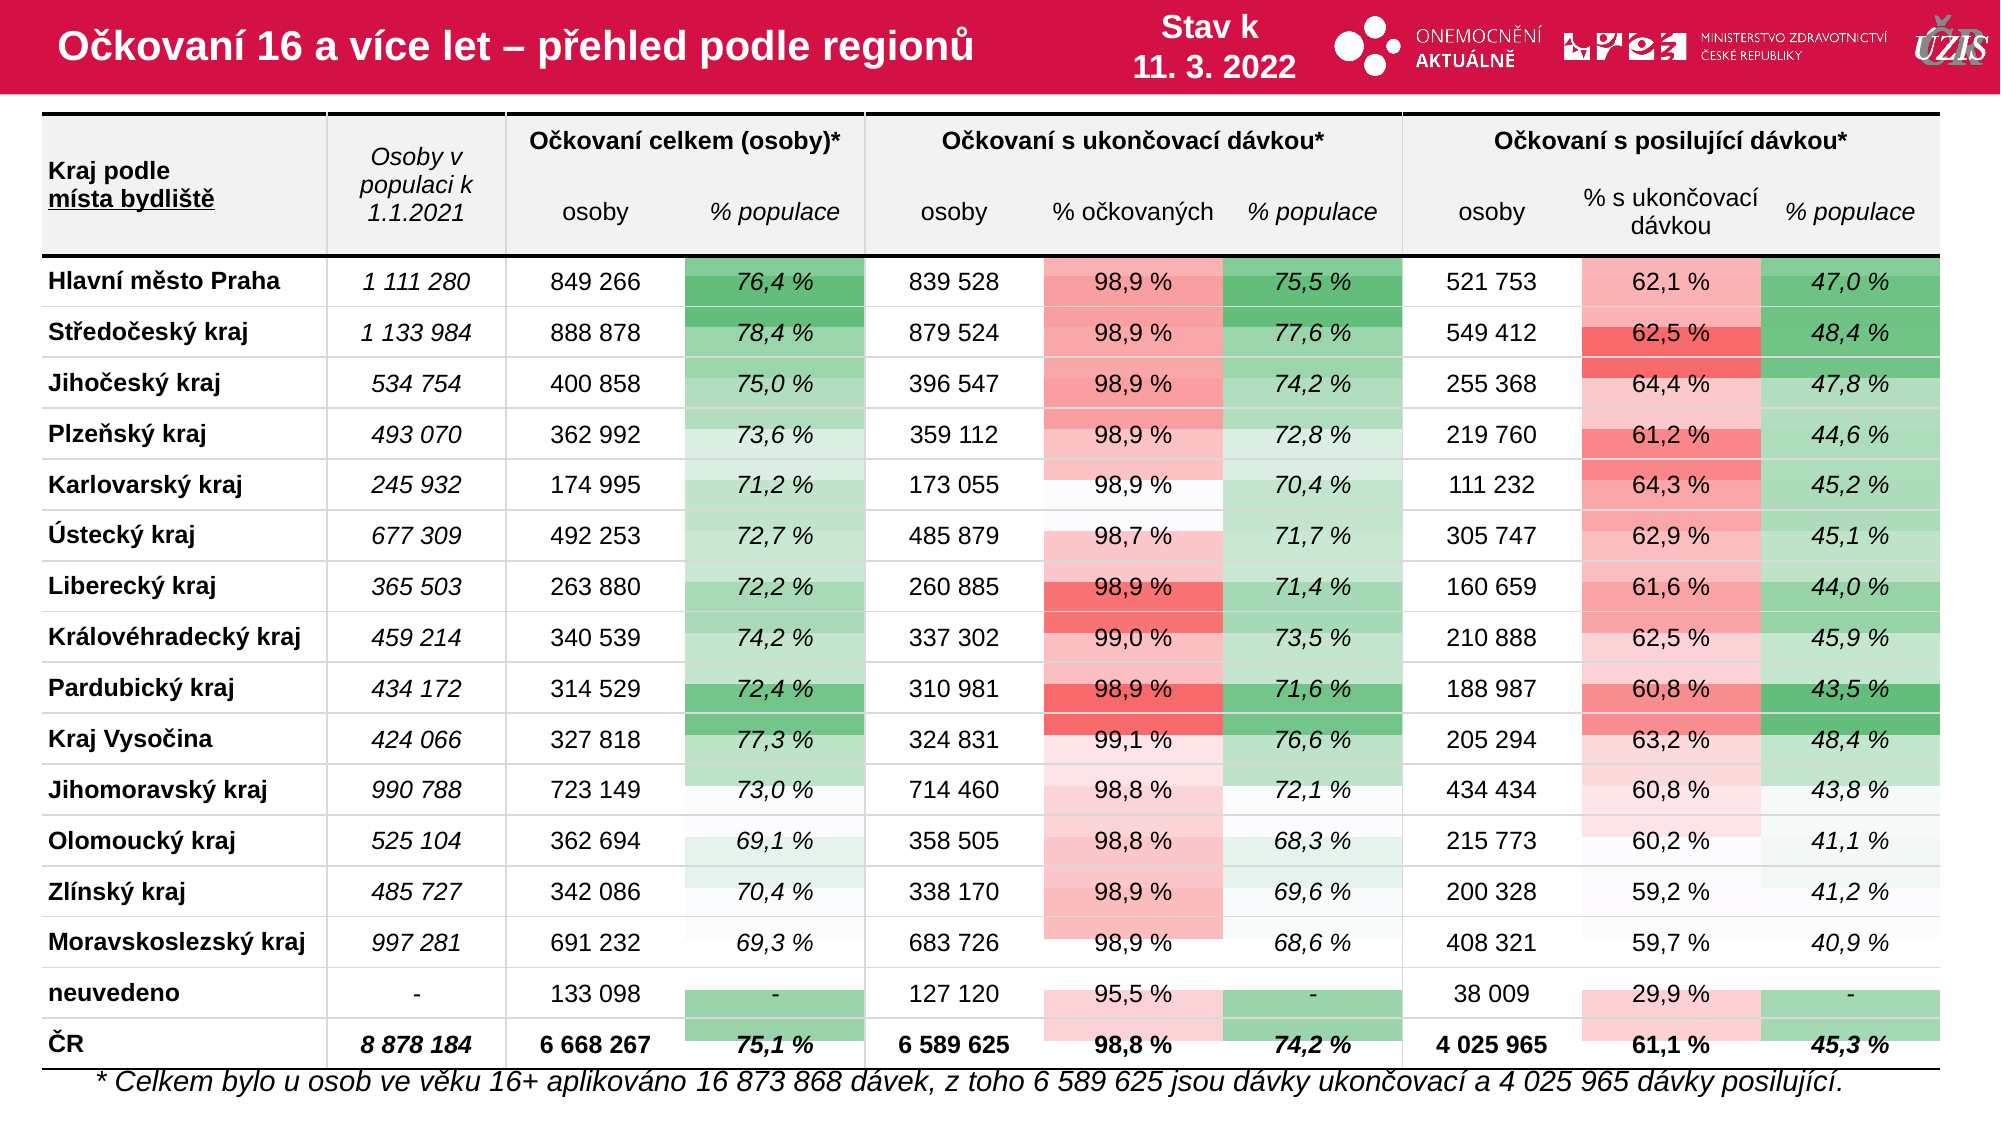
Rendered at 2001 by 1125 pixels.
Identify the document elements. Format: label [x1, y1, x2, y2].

table_cell [507, 663, 864, 712]
table_header [42, 116, 326, 254]
table_cell [866, 460, 1402, 509]
table_cell [866, 166, 1402, 254]
table_cell [507, 258, 864, 306]
text_box [80, 1070, 1871, 1105]
table_cell [507, 511, 864, 560]
table_cell [1403, 307, 1940, 356]
table_cell [42, 765, 326, 814]
table_cell [42, 460, 326, 509]
table_cell [1403, 765, 1940, 814]
table_cell [1403, 562, 1940, 611]
table_cell [1403, 460, 1940, 509]
table_cell [328, 765, 505, 814]
table_cell [42, 816, 326, 865]
table_cell [42, 867, 326, 916]
table_cell [866, 816, 1402, 865]
table_cell [507, 307, 864, 356]
table_cell [42, 663, 326, 712]
table_cell [1403, 166, 1940, 254]
table_cell [507, 917, 864, 967]
table_cell [1403, 968, 1940, 1017]
table_cell [1403, 258, 1940, 306]
table_cell [507, 612, 864, 661]
table_cell [507, 166, 864, 254]
table_cell [507, 765, 864, 814]
table_cell [866, 612, 1402, 661]
title [42, 0, 1262, 95]
table_cell [866, 968, 1402, 1017]
table_cell [866, 258, 1402, 306]
table_cell [328, 258, 505, 306]
table_cell [507, 358, 864, 407]
table_cell [866, 714, 1402, 763]
table_cell [1403, 714, 1940, 763]
table_cell [1403, 358, 1940, 407]
table_cell [328, 460, 505, 509]
table_cell [42, 917, 326, 967]
table_cell [866, 1019, 1402, 1068]
table_cell [328, 714, 505, 763]
table_cell [328, 1019, 505, 1068]
table_cell [328, 917, 505, 967]
table_cell [507, 816, 864, 865]
table_cell [507, 867, 864, 916]
table_cell [42, 612, 326, 661]
table_cell [866, 562, 1402, 611]
table_cell [328, 816, 505, 865]
table_cell [507, 460, 864, 509]
table_cell [1403, 816, 1940, 865]
picture [1341, 16, 1542, 76]
table_cell [42, 258, 326, 306]
table_cell [866, 307, 1402, 356]
table_cell [42, 358, 326, 407]
table_cell [1403, 917, 1940, 967]
table_cell [328, 867, 505, 916]
text_box [1088, 0, 1341, 93]
table_cell [328, 307, 505, 356]
table_cell [866, 358, 1402, 407]
table_header [328, 116, 505, 254]
table_cell [42, 409, 326, 458]
table_cell [866, 765, 1402, 814]
table_header [507, 116, 864, 166]
table_cell [1403, 663, 1940, 712]
table_cell [328, 562, 505, 611]
table_cell [328, 968, 505, 1017]
table_cell [866, 917, 1402, 967]
table_cell [507, 409, 864, 458]
table_cell [42, 1019, 326, 1068]
table_cell [866, 511, 1402, 560]
table_cell [1403, 867, 1940, 916]
table_cell [507, 1019, 864, 1068]
table_cell [507, 562, 864, 611]
table_cell [42, 714, 326, 763]
table_cell [328, 663, 505, 712]
table_cell [328, 612, 505, 661]
table_cell [866, 867, 1402, 916]
table_header [1403, 116, 1940, 166]
table_cell [507, 714, 864, 763]
picture [1915, 15, 1989, 66]
table_cell [328, 358, 505, 407]
table_cell [328, 511, 505, 560]
table_cell [328, 409, 505, 458]
table_header [866, 116, 1402, 166]
table_cell [866, 409, 1402, 458]
table_cell [1403, 1019, 1940, 1068]
table_cell [1403, 409, 1940, 458]
table_cell [42, 307, 326, 356]
picture [1563, 31, 1888, 60]
table_cell [507, 968, 864, 1017]
table_cell [42, 968, 326, 1017]
table_cell [866, 663, 1402, 712]
table_cell [1403, 612, 1940, 661]
table_cell [42, 511, 326, 560]
table_cell [42, 562, 326, 611]
table_cell [1403, 511, 1940, 560]
